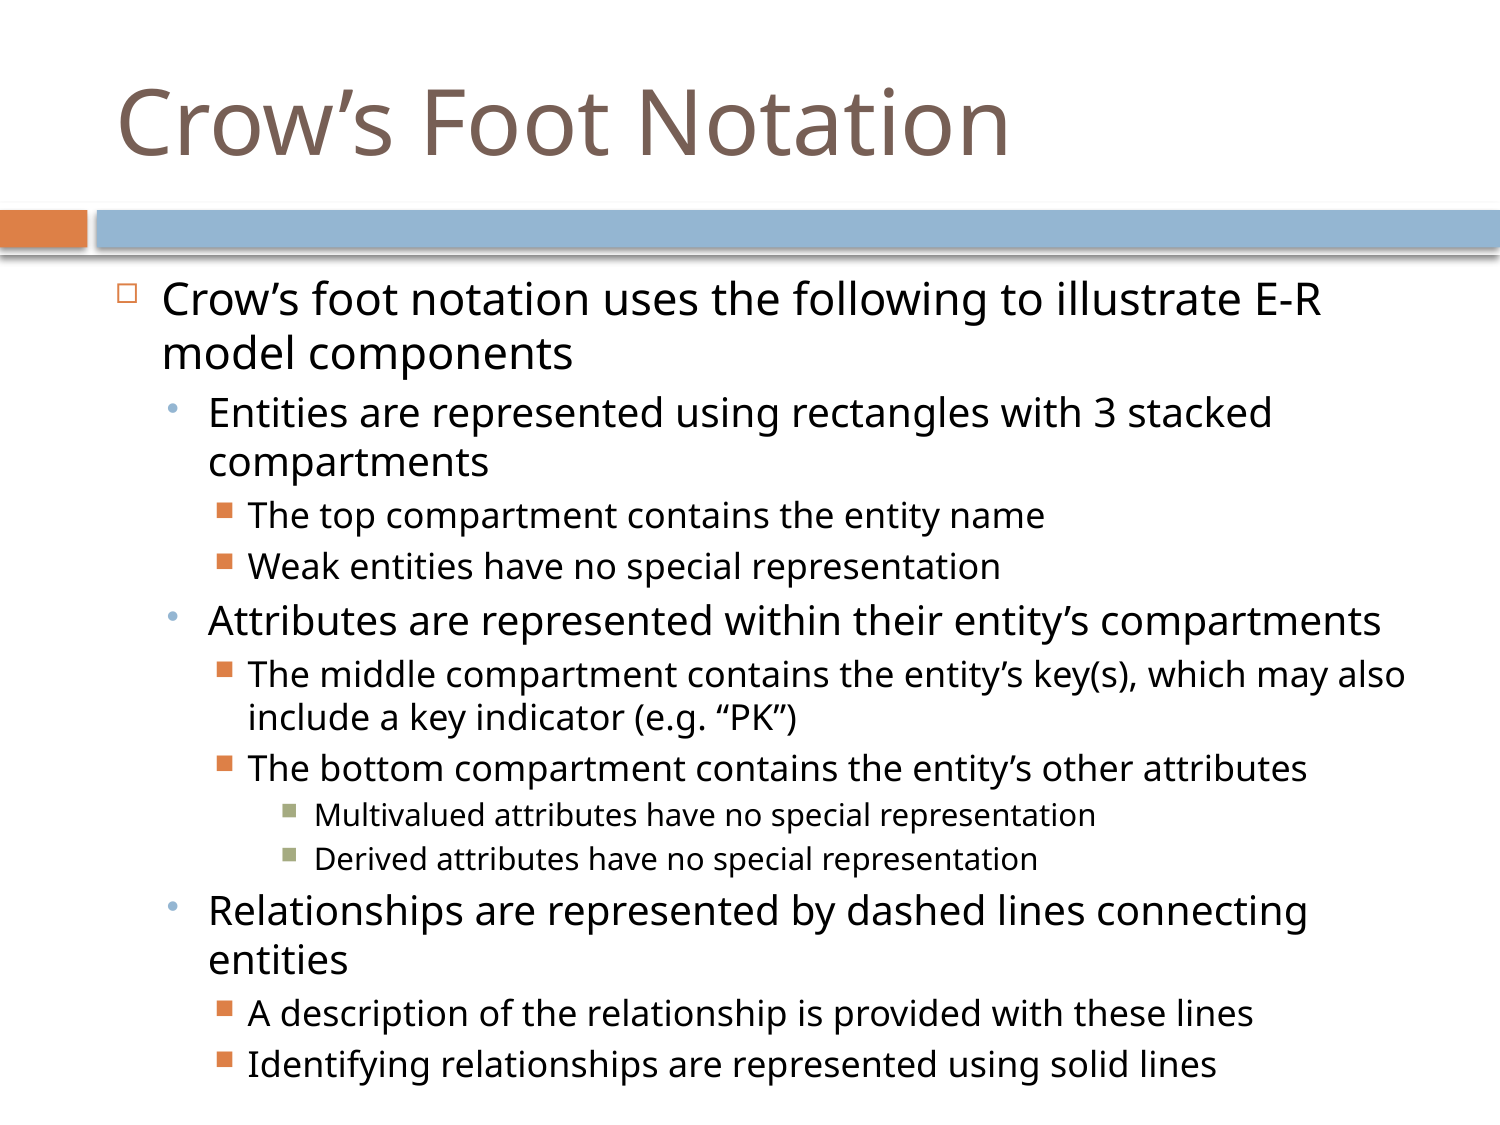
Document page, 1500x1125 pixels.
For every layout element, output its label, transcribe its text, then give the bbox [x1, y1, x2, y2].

list Crow’s foot notation uses the following to illustrate E-R model components Entities are represented using rectangles with 3 stacked compartments The top compartment contains the entity name Weak entities have no special representation Attributes are represented within their entity’s compartments The middle compartment contains the entity’s key(s), which may also include a key indicator (e.g. “PK”) The bottom compartment contains the entity’s other attributes Multivalued attributes have no special representation Derived attributes have no special representation Relationships are represented by dashed lines connecting entities A description of the relationship is provided with these lines Identifying relationships are represented using solid lines [100, 262, 1438, 1100]
title Crow’s Foot Notation [100, 37, 1438, 200]
